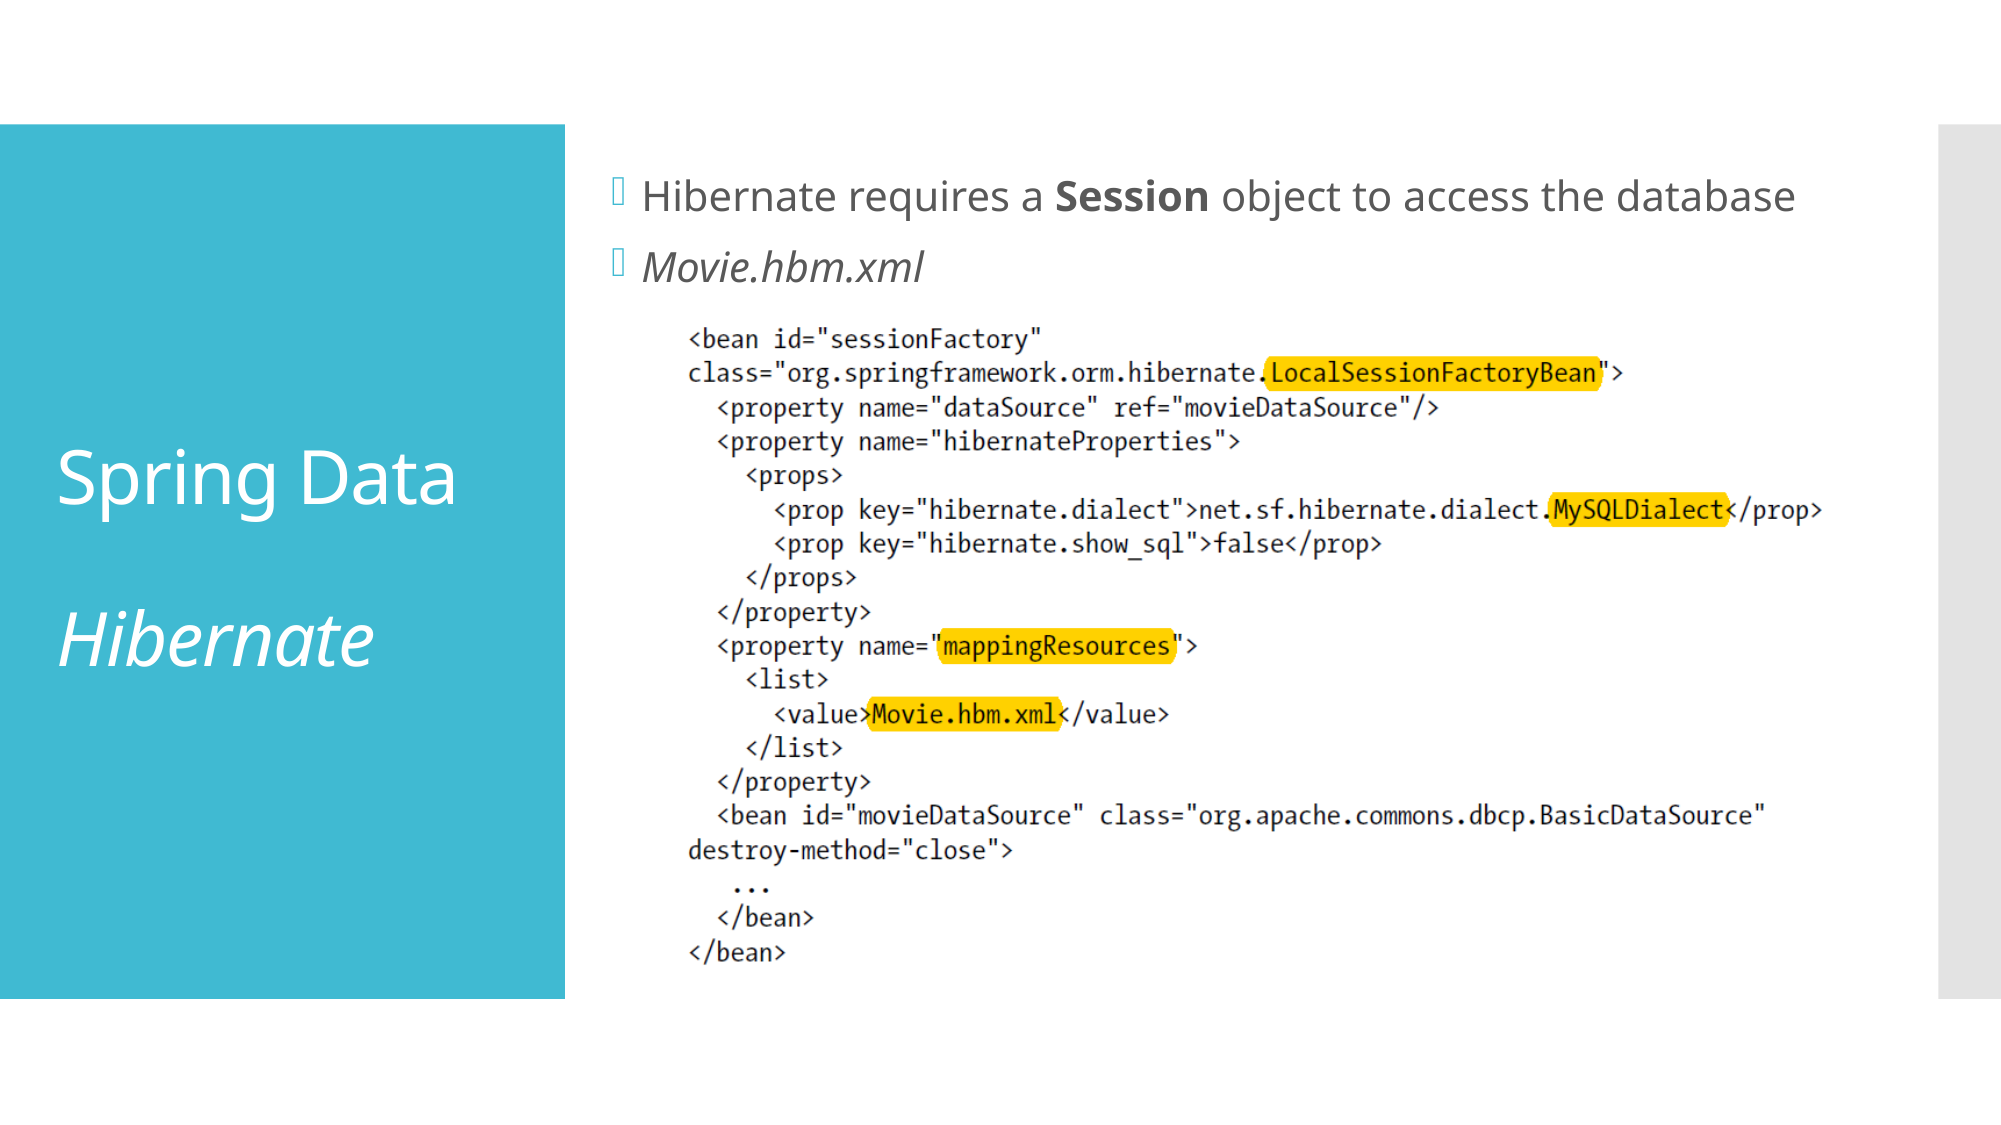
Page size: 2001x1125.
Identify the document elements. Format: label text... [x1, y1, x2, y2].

title Spring Data Hibernate [41, 184, 525, 940]
picture [674, 318, 1857, 971]
list Hibernate requires a Session object to access the database Movie.hbm.xml [596, 87, 1911, 380]
